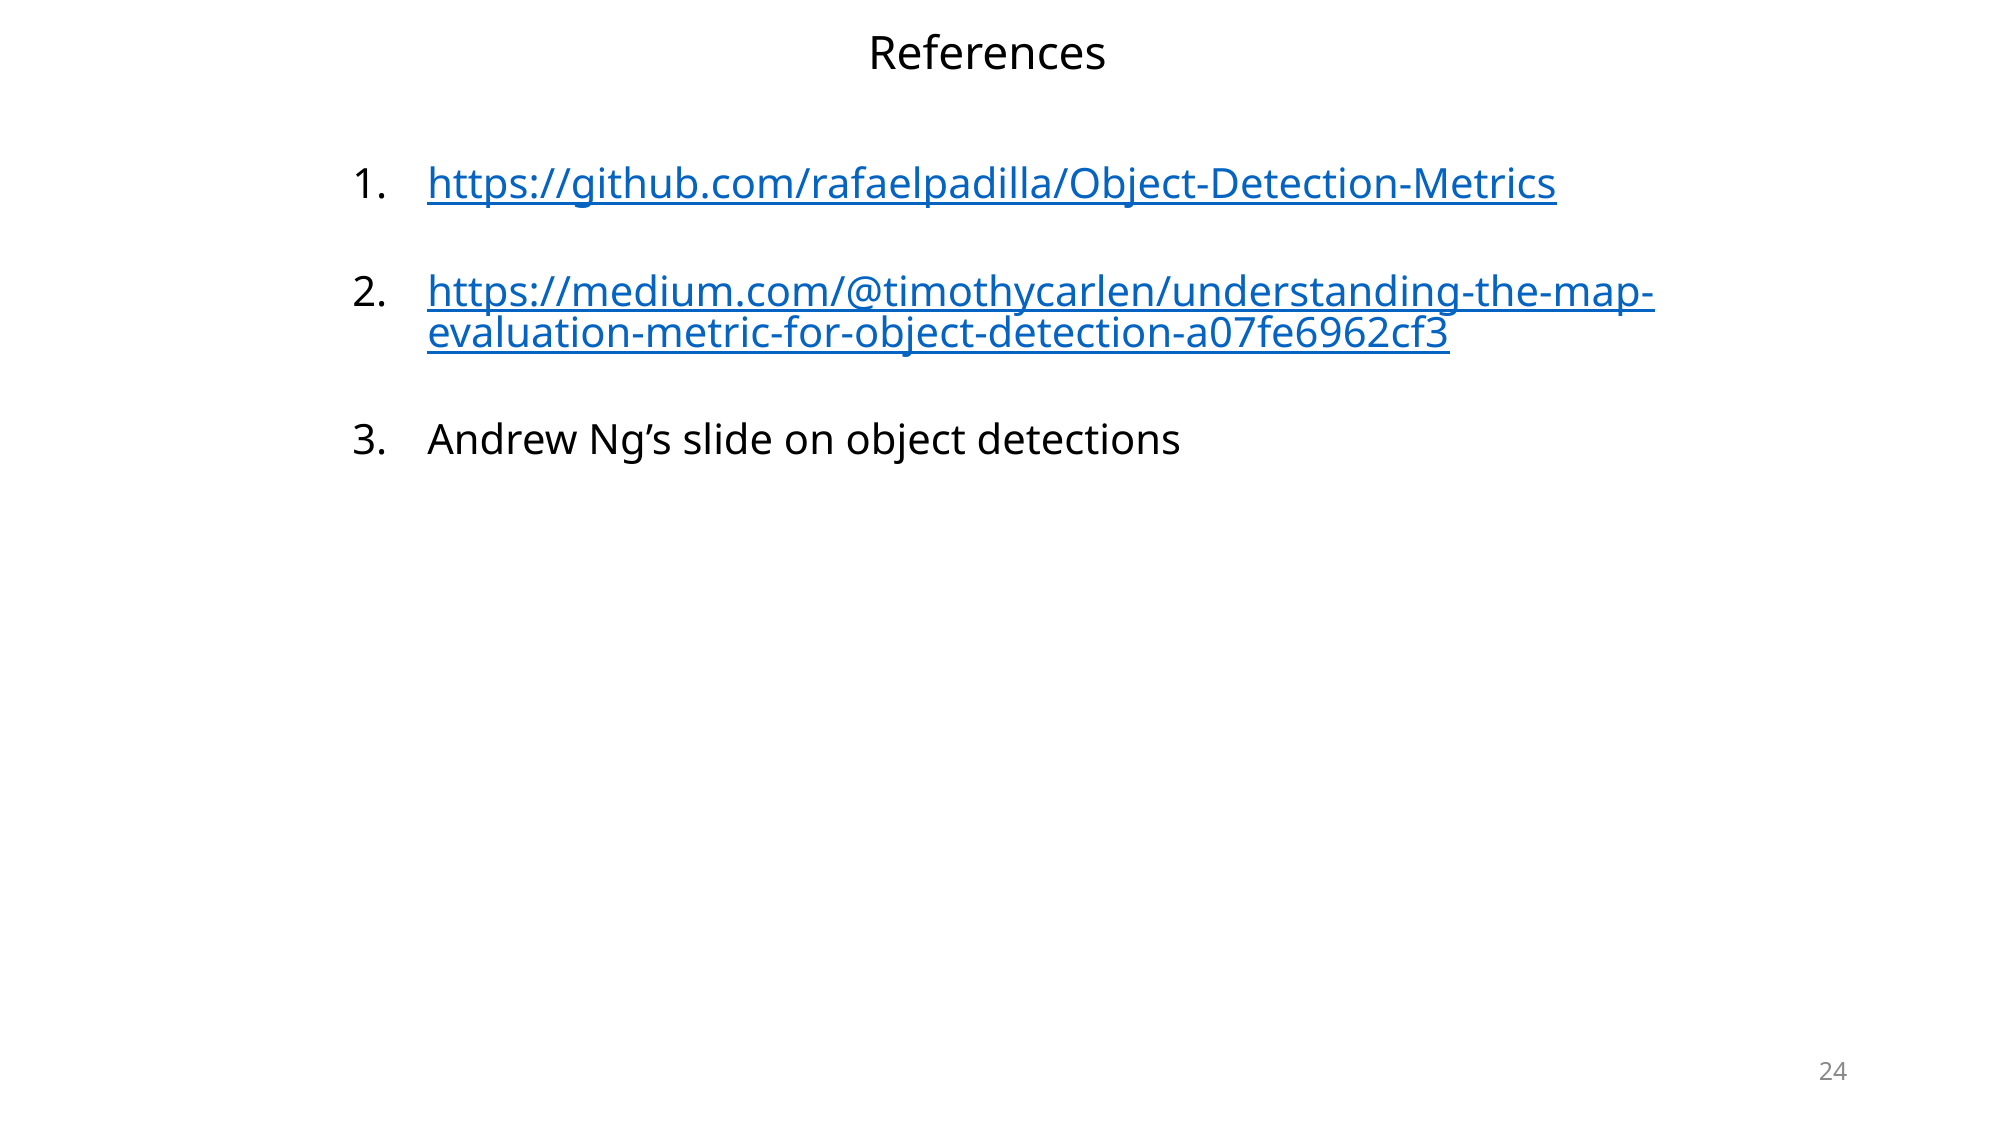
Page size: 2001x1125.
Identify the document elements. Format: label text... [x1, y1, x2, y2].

text_box https://github.com/rafaelpadilla/Object-Detection-Metrics https://medium.com/@timothycarlen/understanding-the-map-evaluation-metric-for-object-detection-a07fe6962cf3 Andrew Ng’s slide on object detections [337, 149, 1675, 479]
title References [300, 22, 1675, 88]
slide_number 24 [1412, 1042, 1863, 1103]
